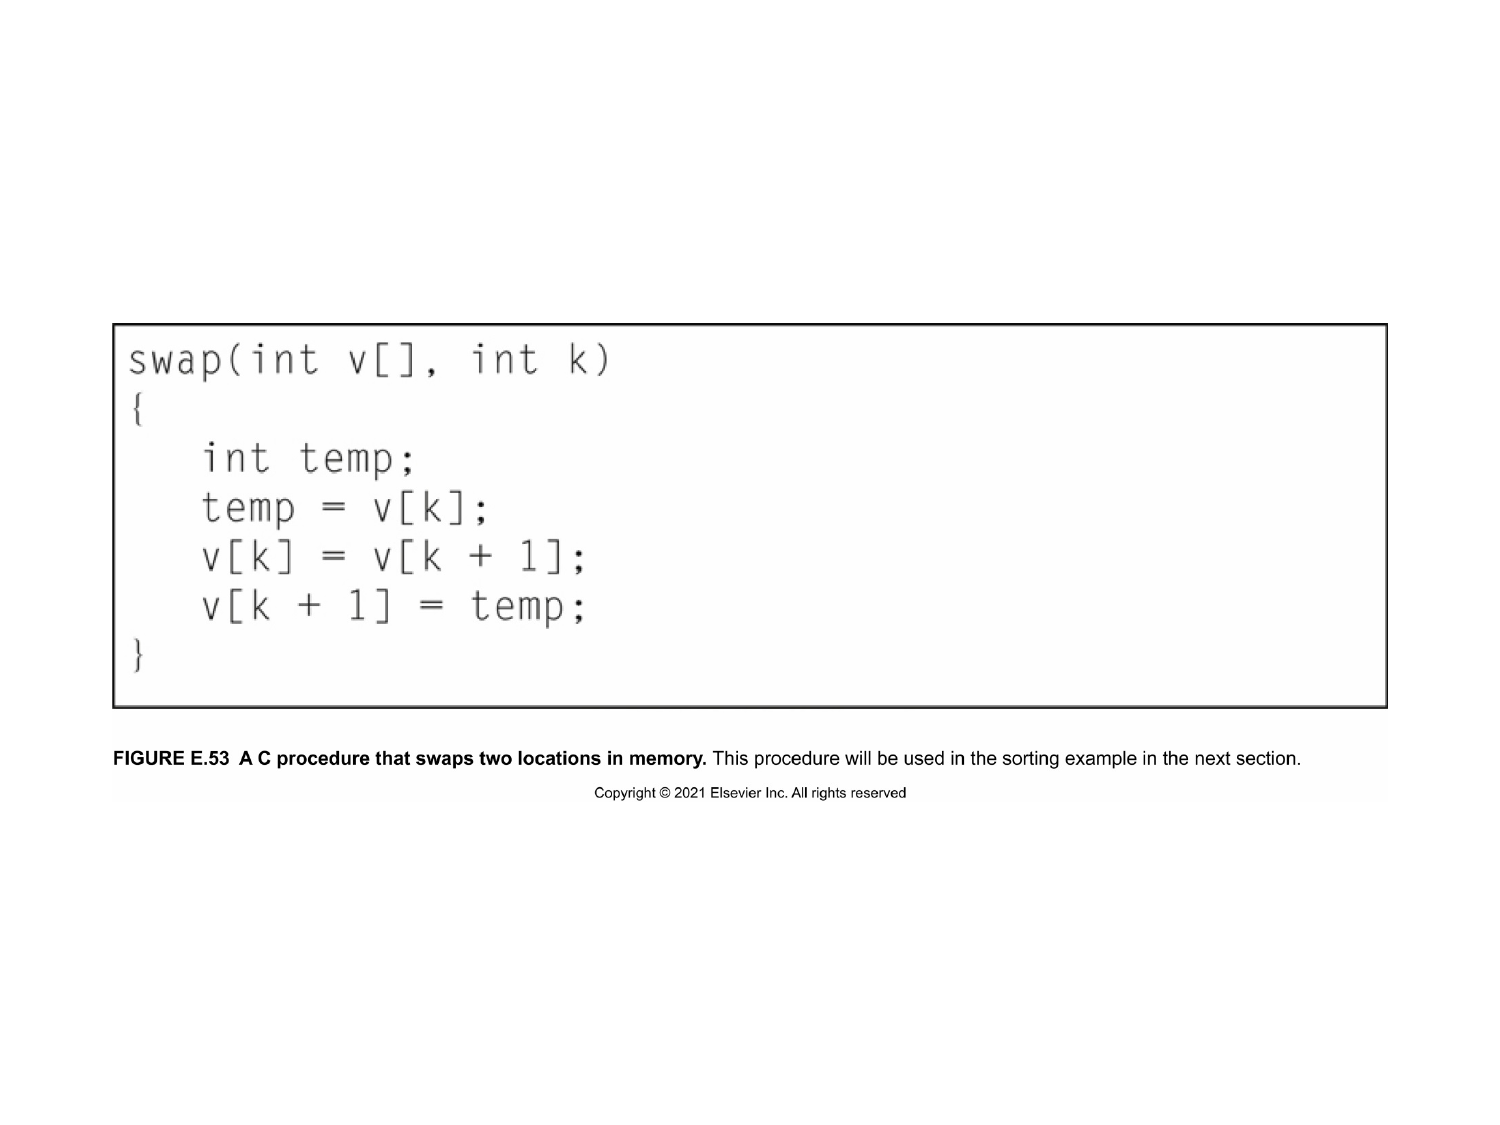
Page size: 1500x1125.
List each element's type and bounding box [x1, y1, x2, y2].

picture [112, 323, 1388, 802]
